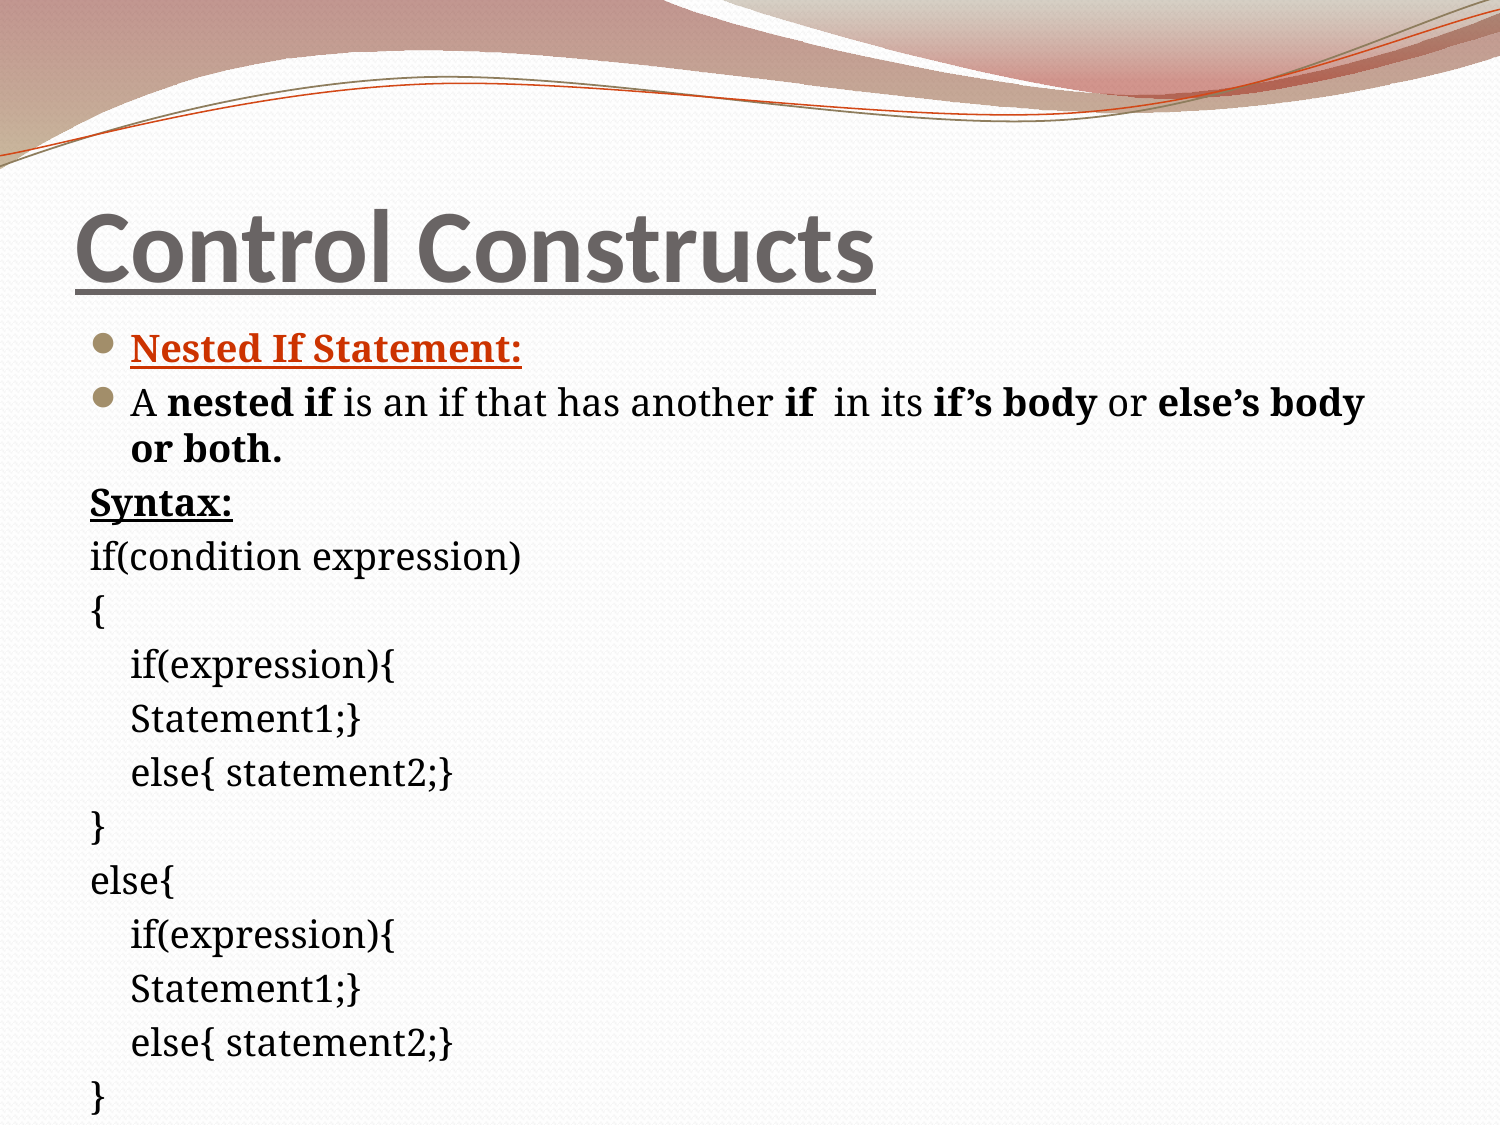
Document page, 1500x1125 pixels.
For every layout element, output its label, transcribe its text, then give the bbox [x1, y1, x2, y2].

list Nested If Statement: A nested if is an if that has another if in its if’s body or else’s body or both. Syntax: if(condition expression) { if(expression){ Statement1;} else{ statement2;} } else{ if(expression){ Statement1;} else{ statement2;} } [75, 317, 1425, 1125]
title Control Constructs [75, 115, 1425, 303]
